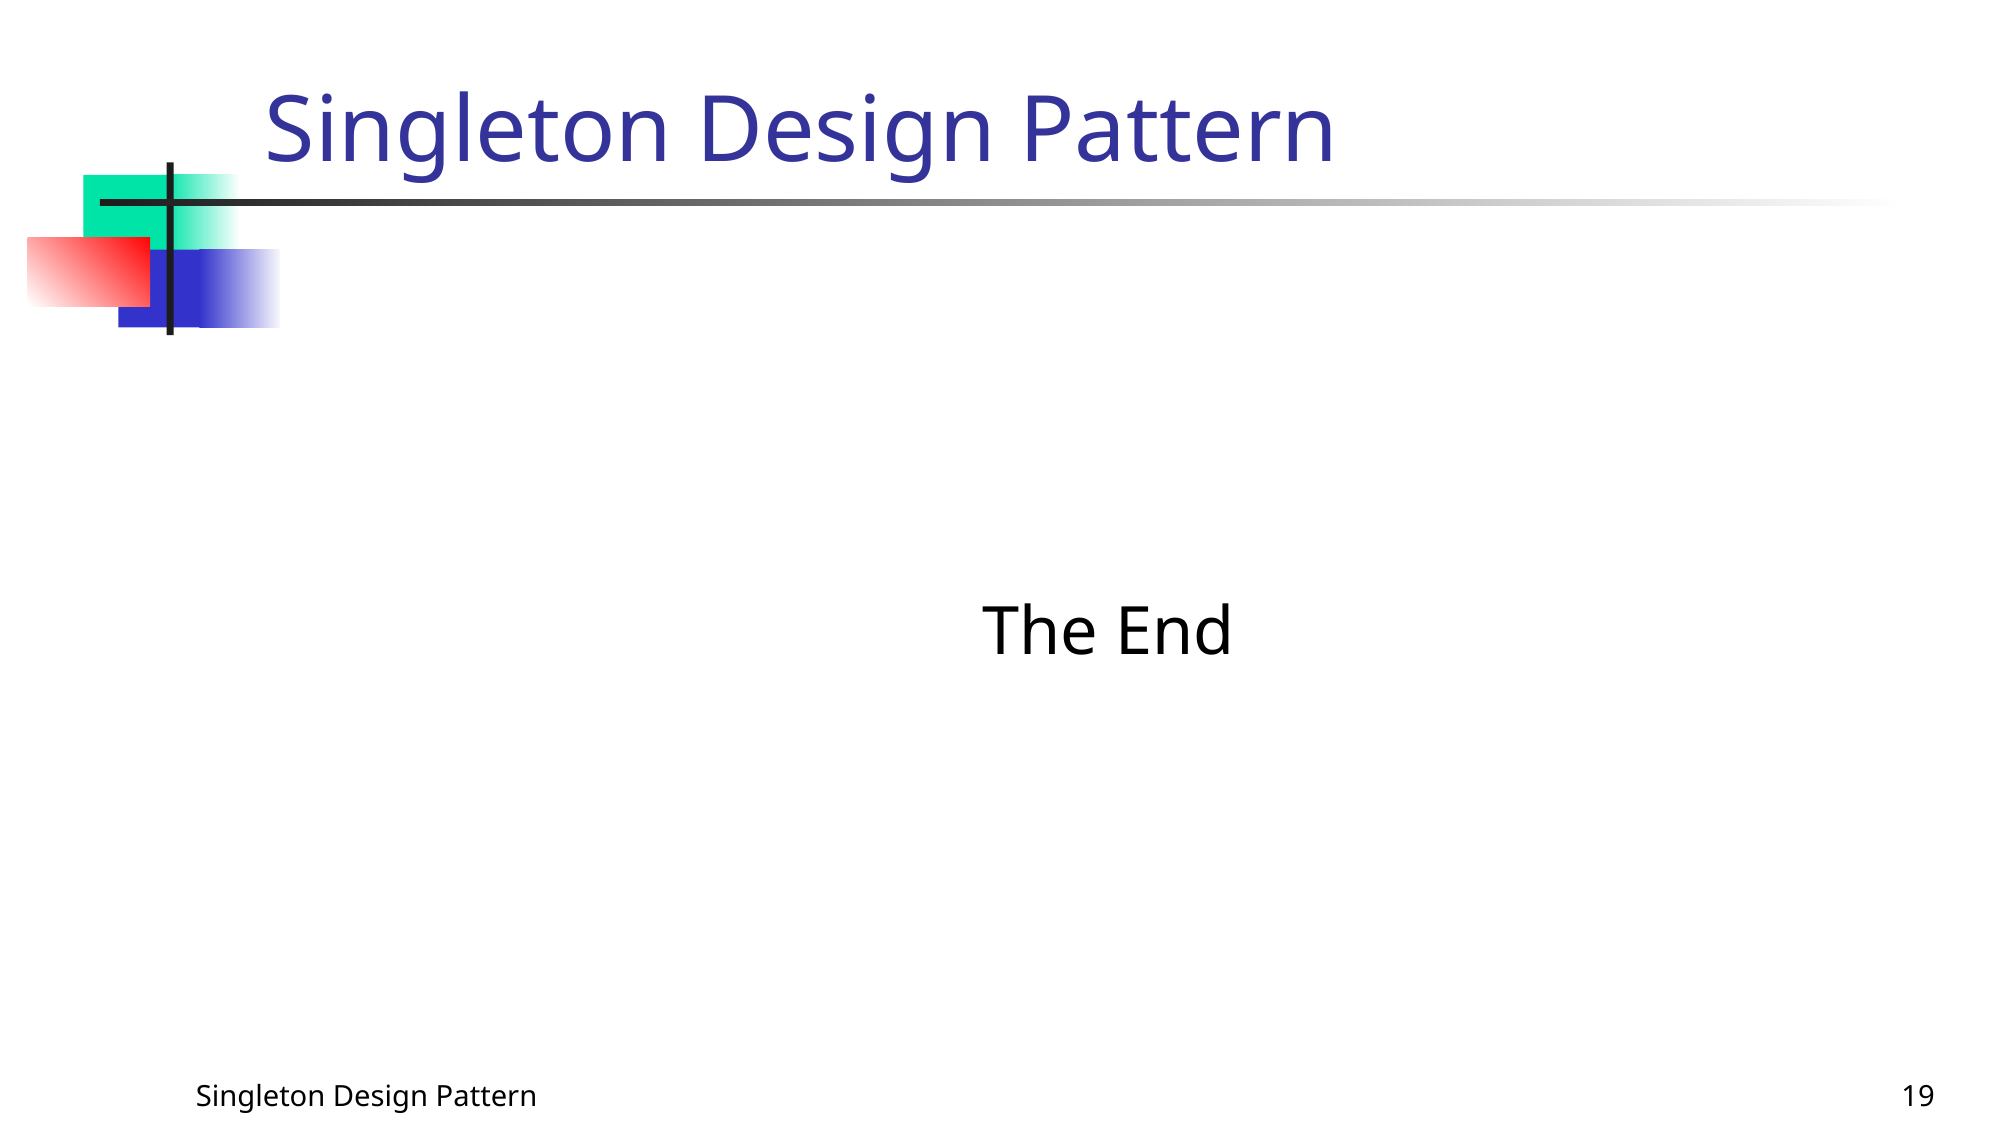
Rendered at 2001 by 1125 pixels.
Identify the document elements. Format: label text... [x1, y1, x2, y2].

list The End [258, 249, 1959, 1007]
footer Singleton Design Pattern [49, 1049, 684, 1125]
title Singleton Design Pattern [249, 0, 1955, 188]
slide_number 19 [1533, 1049, 1951, 1125]
